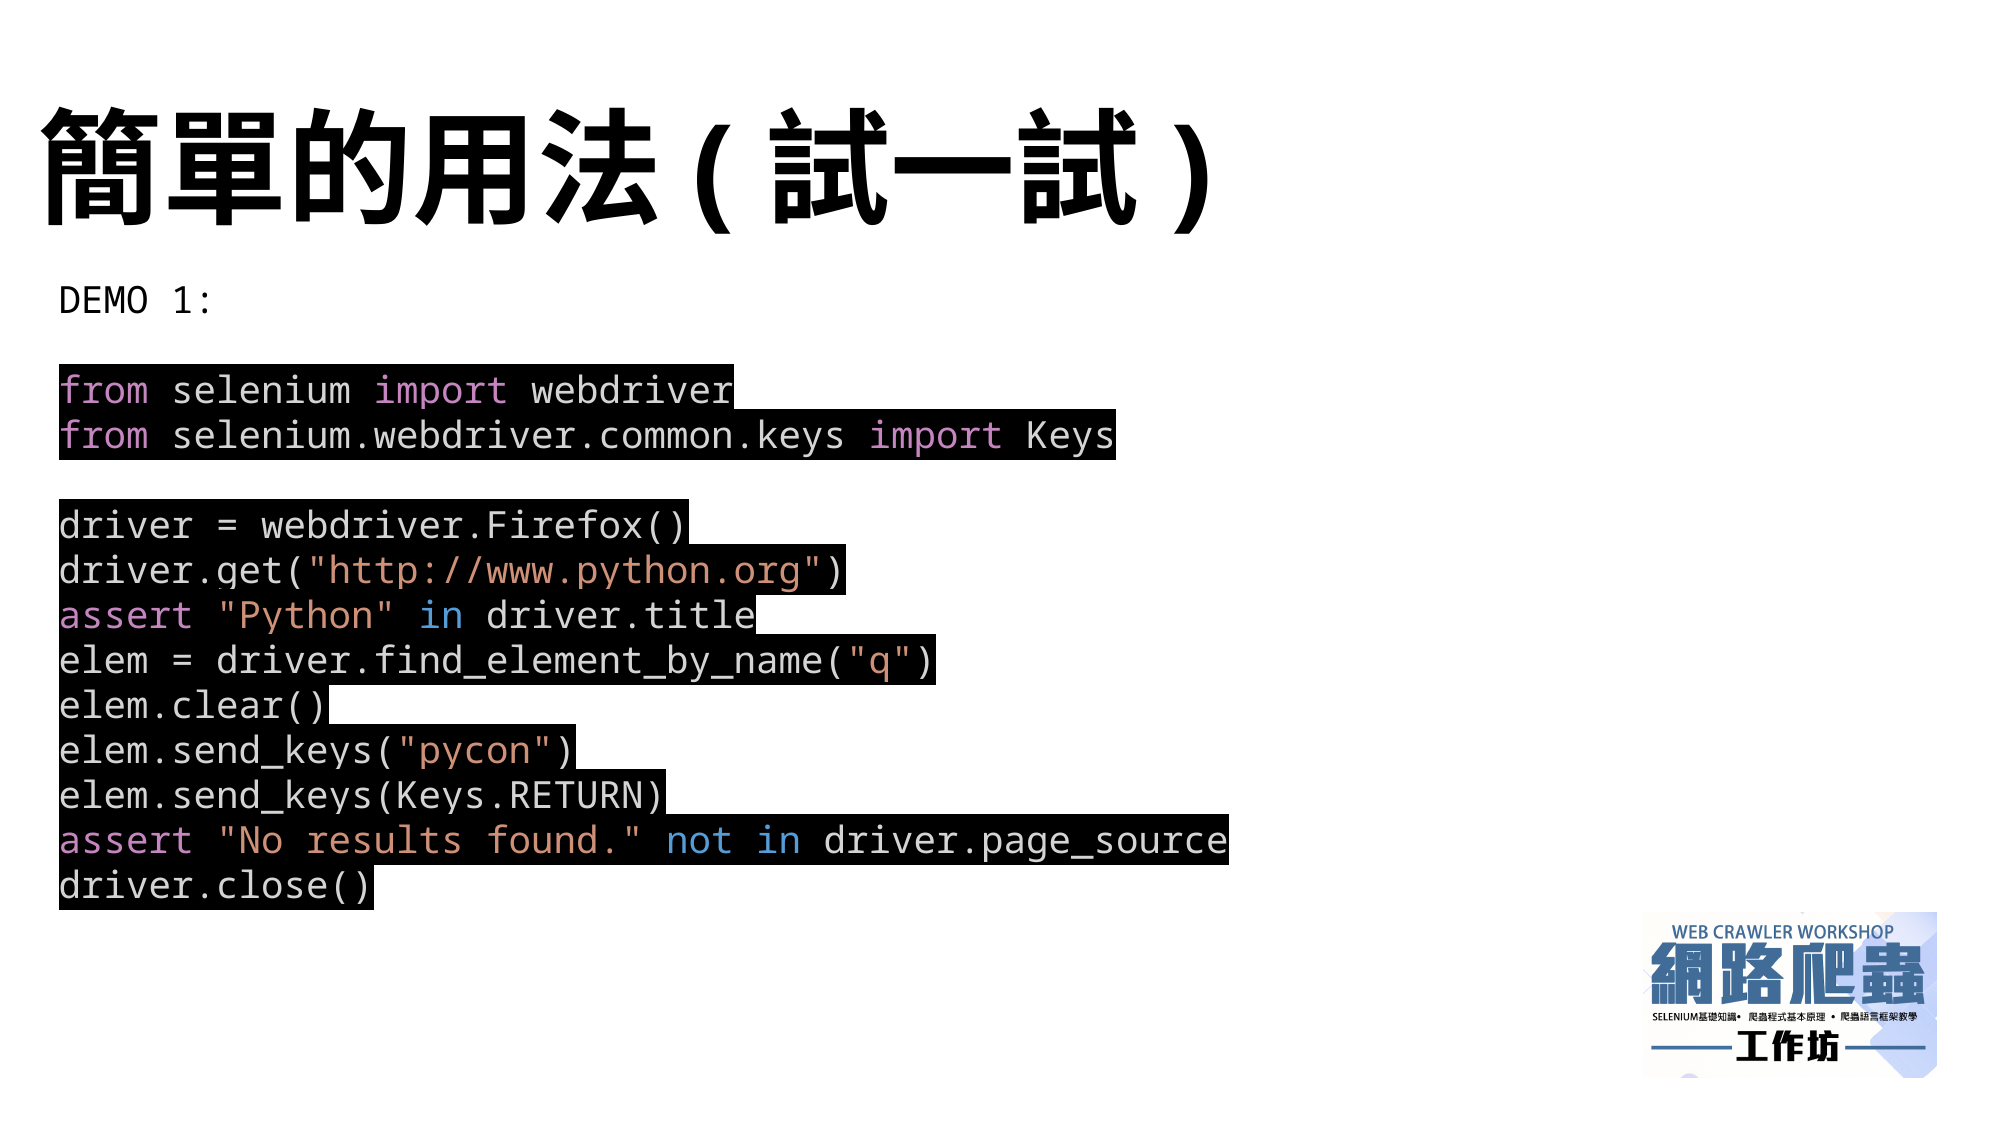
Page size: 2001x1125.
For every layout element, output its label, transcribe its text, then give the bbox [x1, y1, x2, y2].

text_box DEMO 1: from selenium import webdriver from selenium.webdriver.common.keys import Keys driver = webdriver.Firefox() driver.get("http://www.python.org") assert "Python" in driver.title elem = driver.find_element_by_name("q") elem.clear() elem.send_keys("pycon") elem.send_keys(Keys.RETURN) assert "No results found." not in driver.page_source driver.close() [43, 268, 1311, 914]
title 簡單的用法(試一試) [22, 47, 1806, 350]
picture [1642, 912, 1937, 1078]
